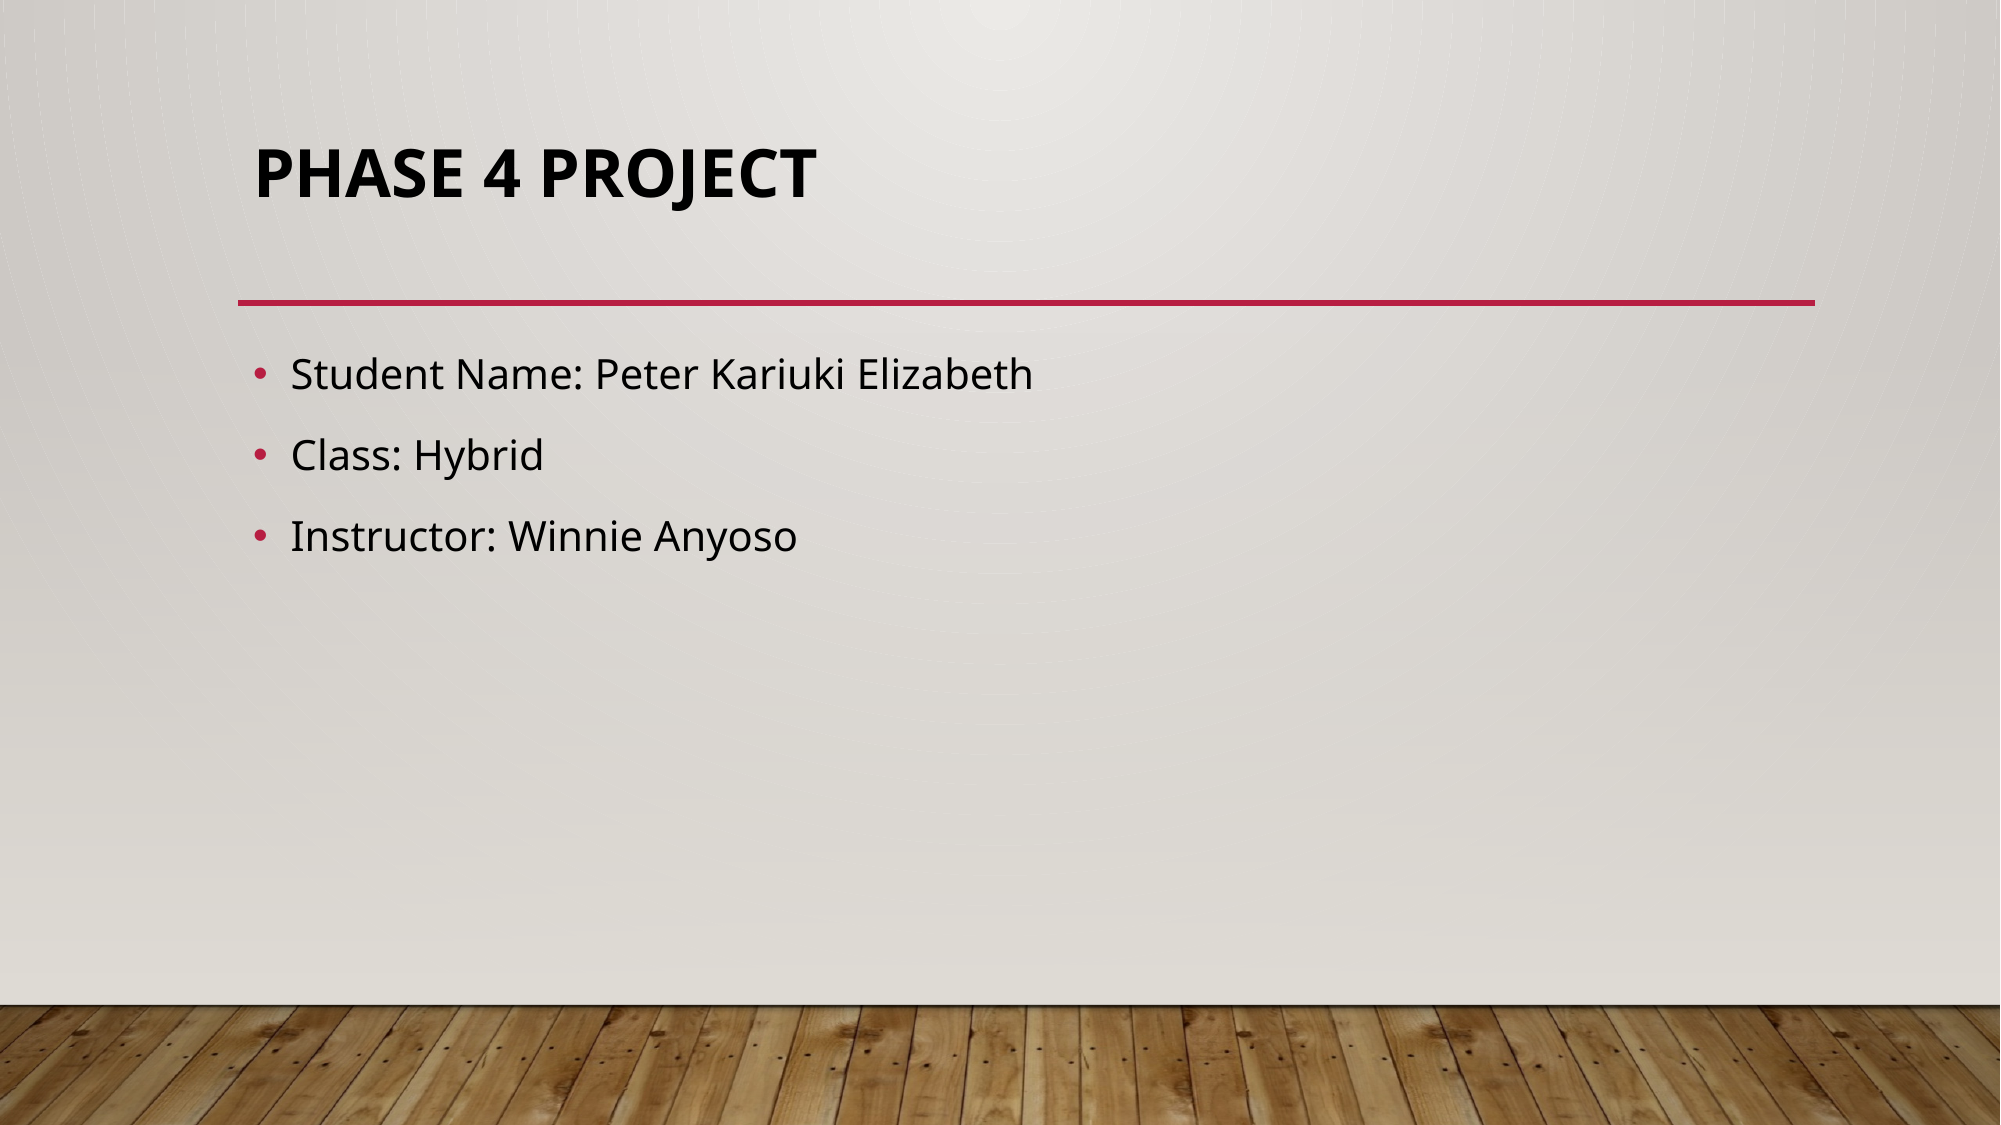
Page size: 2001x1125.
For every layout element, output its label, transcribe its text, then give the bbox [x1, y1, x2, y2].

list Student Name: Peter Kariuki Elizabeth Class: Hybrid Instructor: Winnie Anyoso [238, 330, 1814, 897]
picture [0, 1005, 2000, 1125]
title Phase 4 project [238, 131, 1814, 305]
